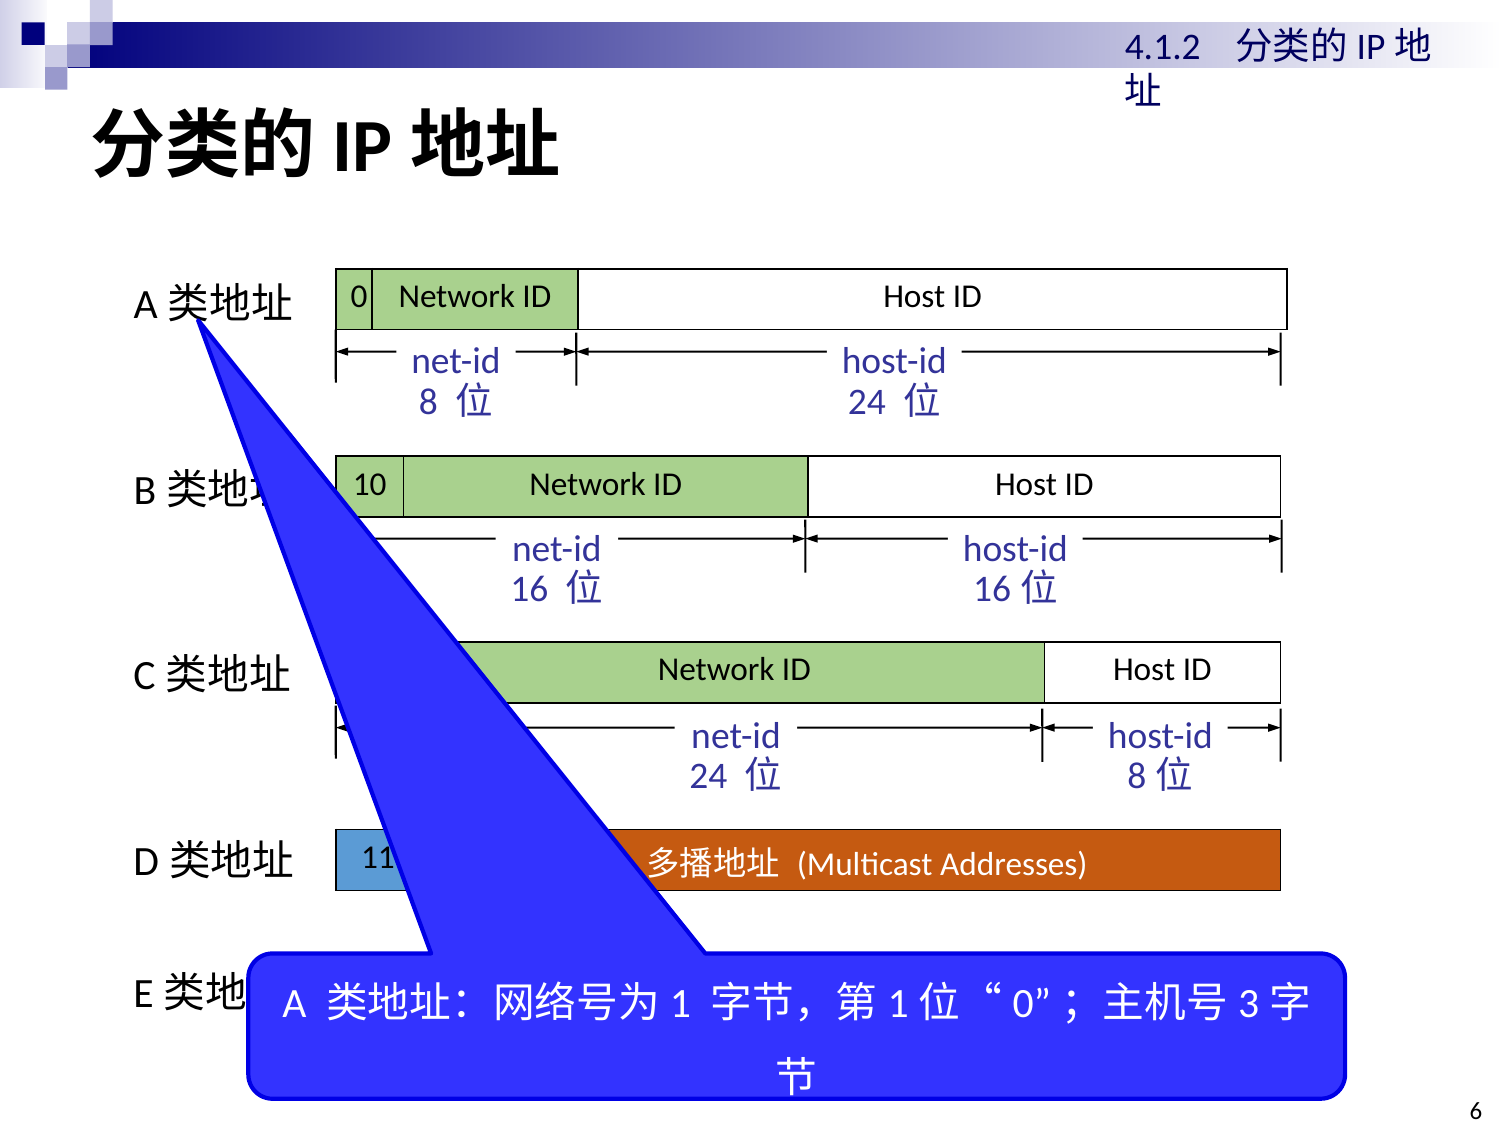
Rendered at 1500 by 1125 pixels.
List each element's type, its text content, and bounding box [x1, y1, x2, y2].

text_box A类地址 [118, 269, 308, 335]
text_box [335, 456, 1282, 619]
table_header 1110 [337, 830, 405, 890]
table_header 多播地址 (Multicast Addresses) [610, 830, 1280, 890]
title 分类的IP地址 [75, 75, 1425, 209]
text_box D类地址 [118, 826, 310, 892]
text_box B类地址 [118, 455, 269, 521]
text_box A 类地址：网络号为1 字节，第1位“0”；主机号3字节 [246, 815, 1348, 1101]
text_box C类地址 [118, 640, 306, 705]
text_box E类地址 [118, 958, 254, 1024]
text_box 4.1.2 分类的IP地址 [1109, 14, 1483, 120]
text_box A 类地址：网络号为1 字节，第1位“0”；主机号3字节 [196, 318, 457, 685]
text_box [335, 268, 1286, 432]
slide_number 6 [1448, 1100, 1483, 1125]
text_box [335, 641, 1281, 806]
